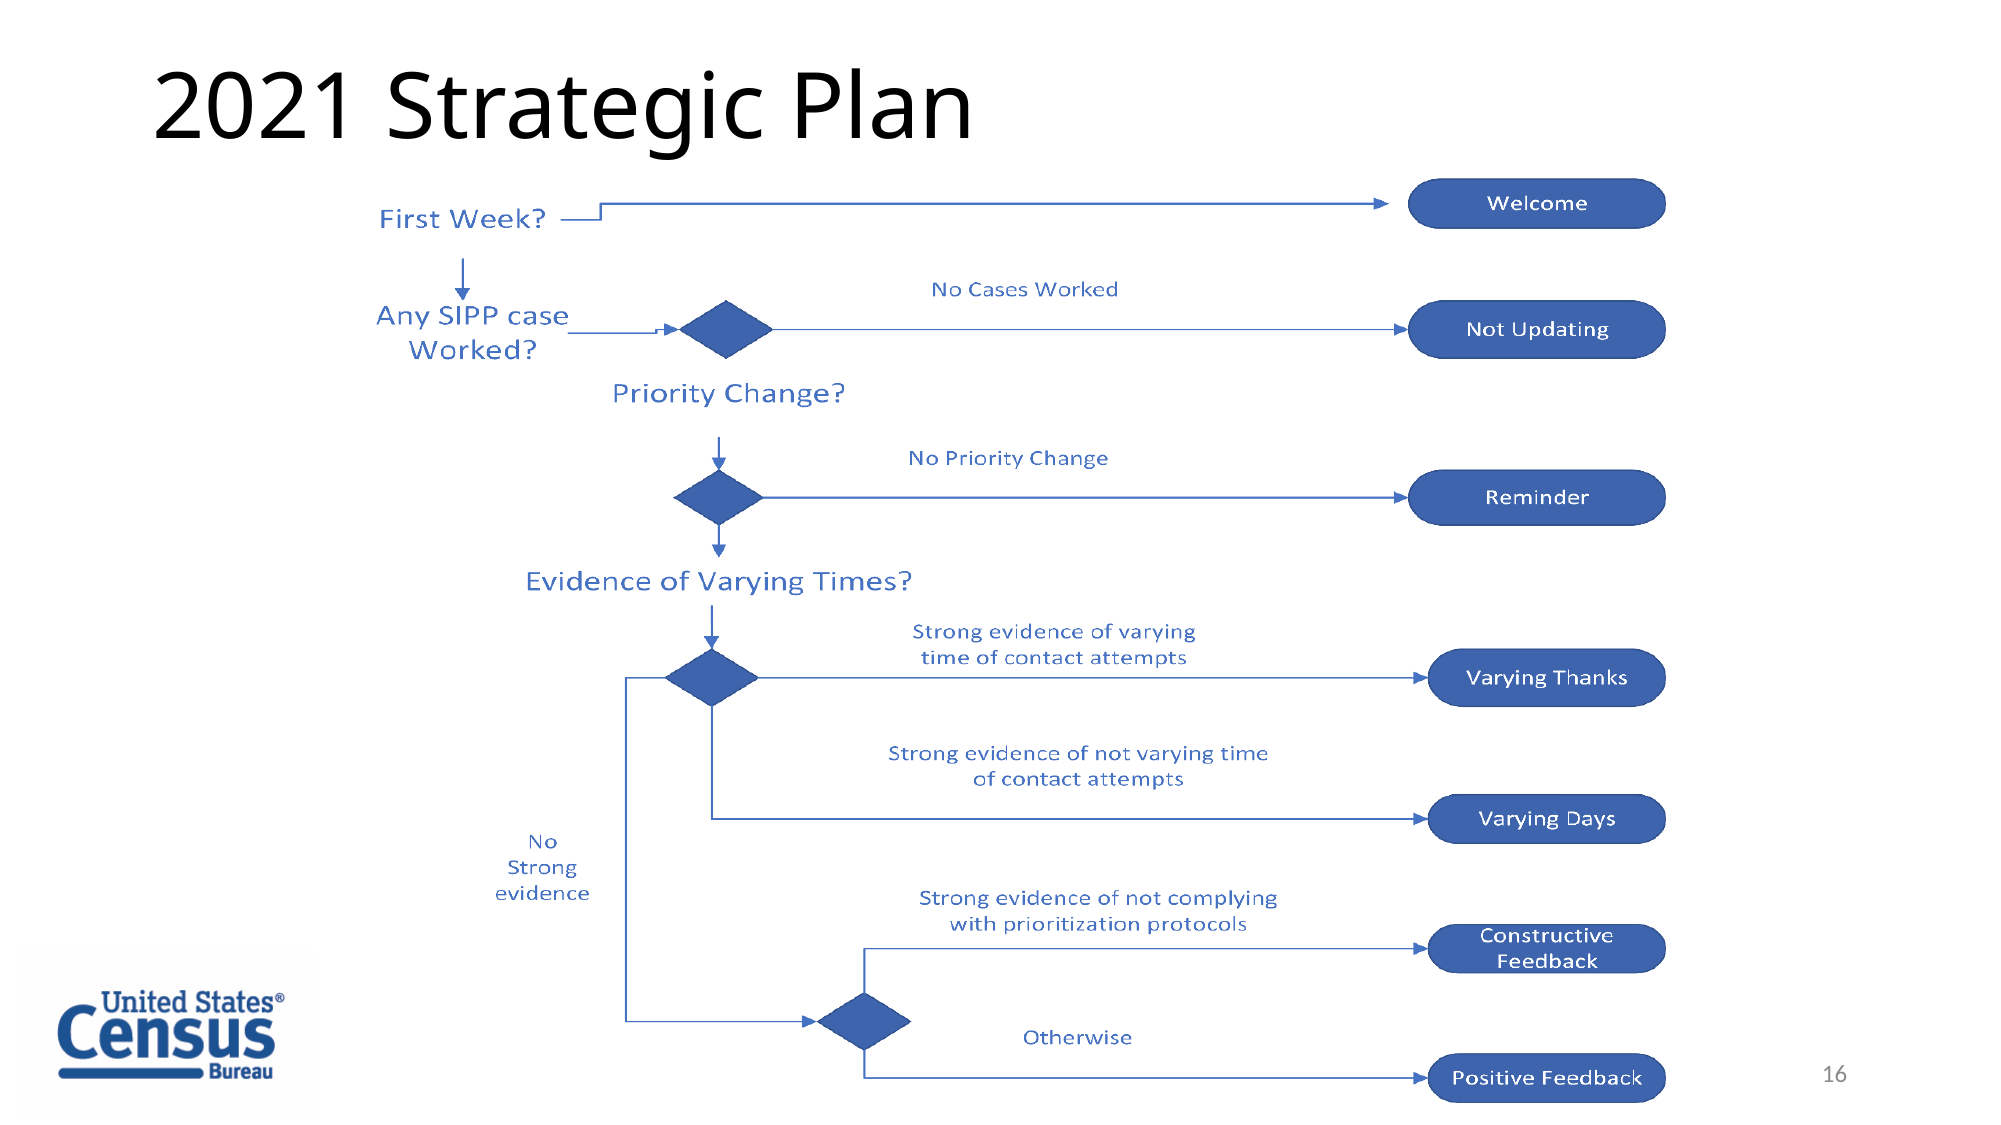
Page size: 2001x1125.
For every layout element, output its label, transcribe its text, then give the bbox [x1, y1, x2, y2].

picture [18, 950, 316, 1120]
slide_number 16 [1666, 1042, 1863, 1103]
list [357, 178, 1666, 1103]
title 2021 Strategic Plan [137, 0, 1863, 218]
